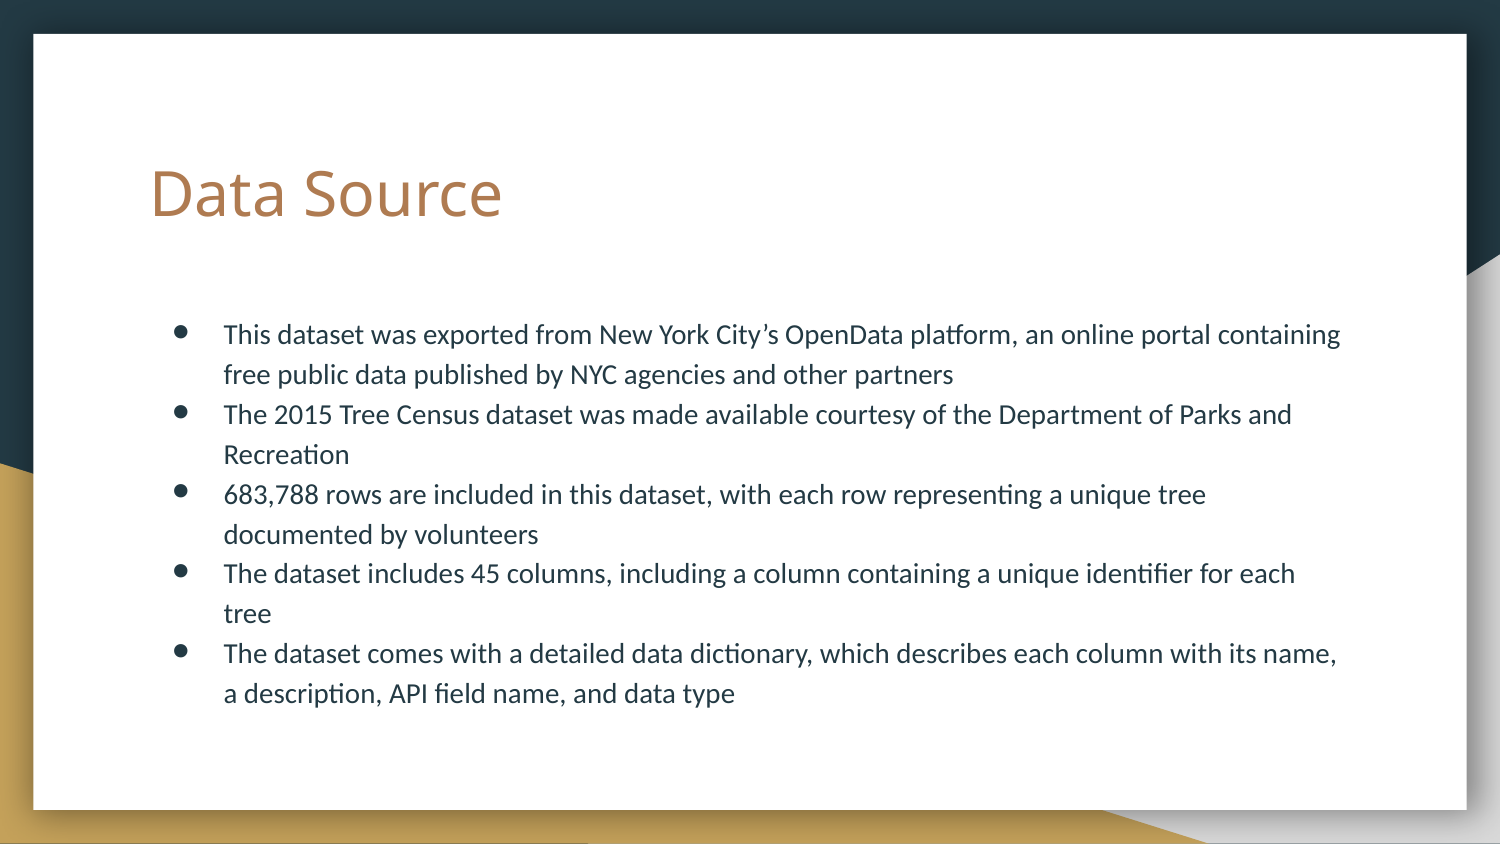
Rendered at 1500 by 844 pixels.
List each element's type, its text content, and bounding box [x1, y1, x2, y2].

title Data Source [134, 138, 1366, 295]
list This dataset was exported from New York City’s OpenData platform, an online portal containing free public data published by NYC agencies and other partners The 2015 Tree Census dataset was made available courtesy of the Department of Parks and Recreation 683,788 rows are included in this dataset, with each row representing a unique tree documented by volunteers The dataset includes 45 columns, including a column containing a unique identifier for each tree The dataset comes with a detailed data dictionary, which describes each column with its name, a description, API field name, and data type [134, 295, 1366, 729]
